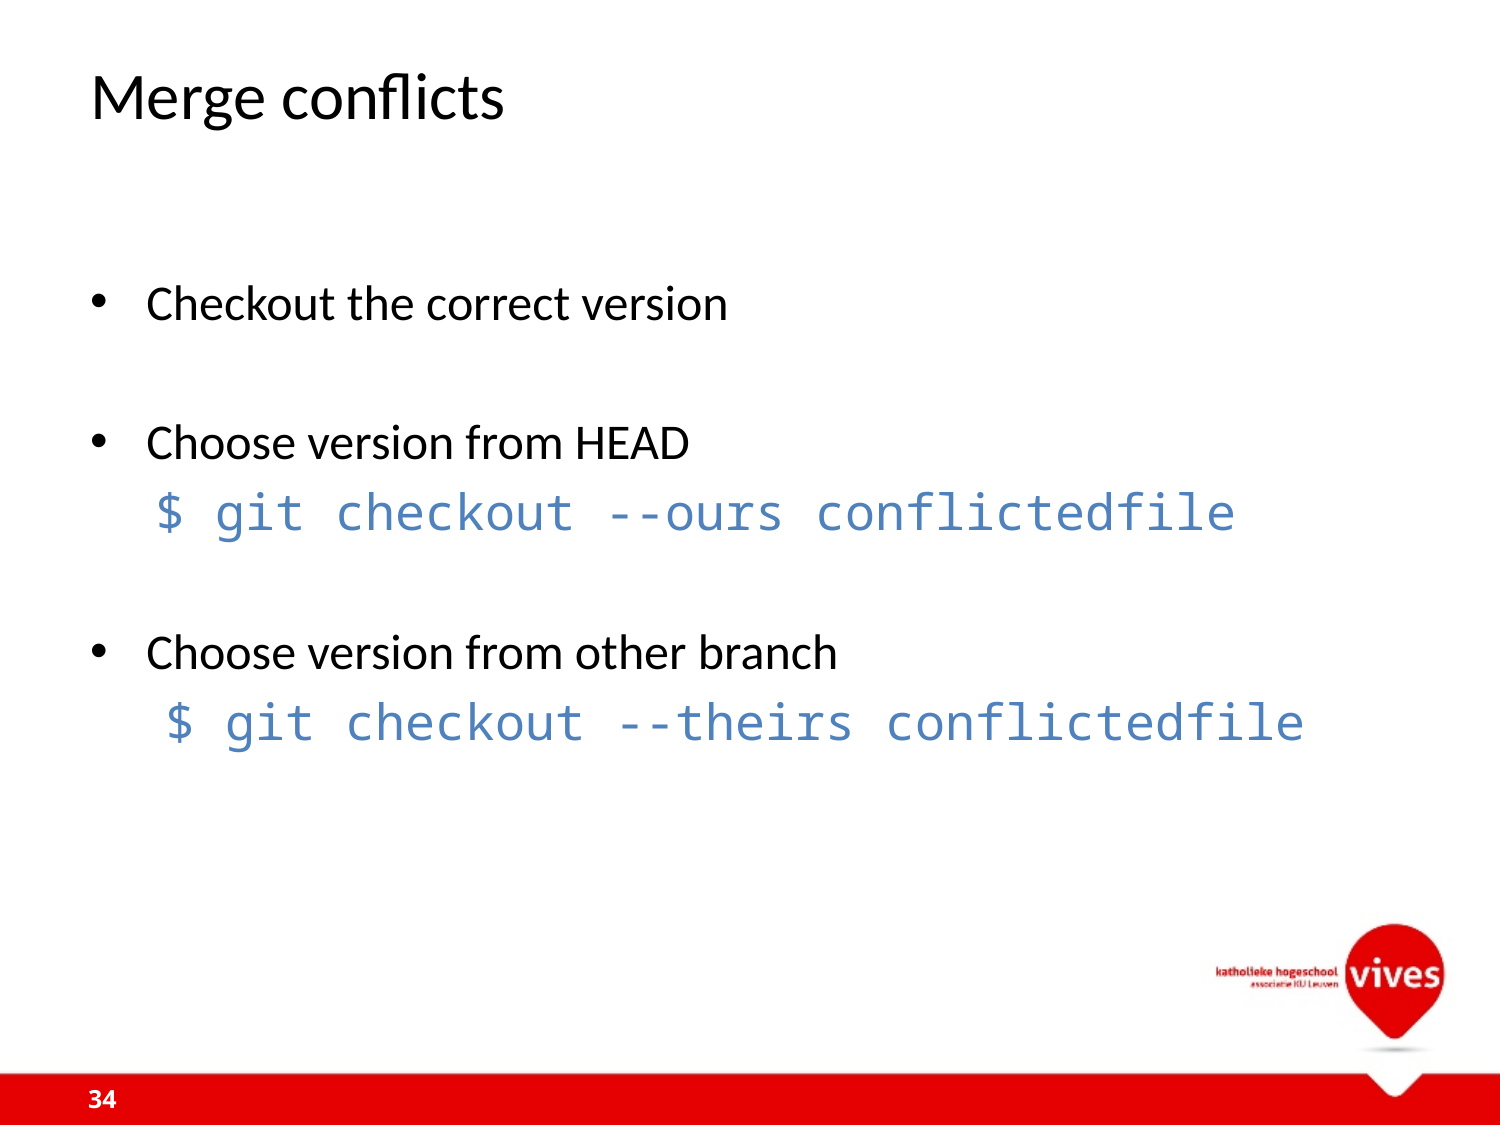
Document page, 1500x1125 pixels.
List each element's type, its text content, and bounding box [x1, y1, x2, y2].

slide_number 34 [73, 1070, 153, 1125]
title Merge conflicts [75, 45, 1425, 233]
picture [0, 0, 1500, 1125]
list Checkout the correct version Choose version from HEAD $ git checkout --ours conflictedfile Choose version from other branch $ git checkout --theirs conflictedfile [75, 262, 1425, 1005]
